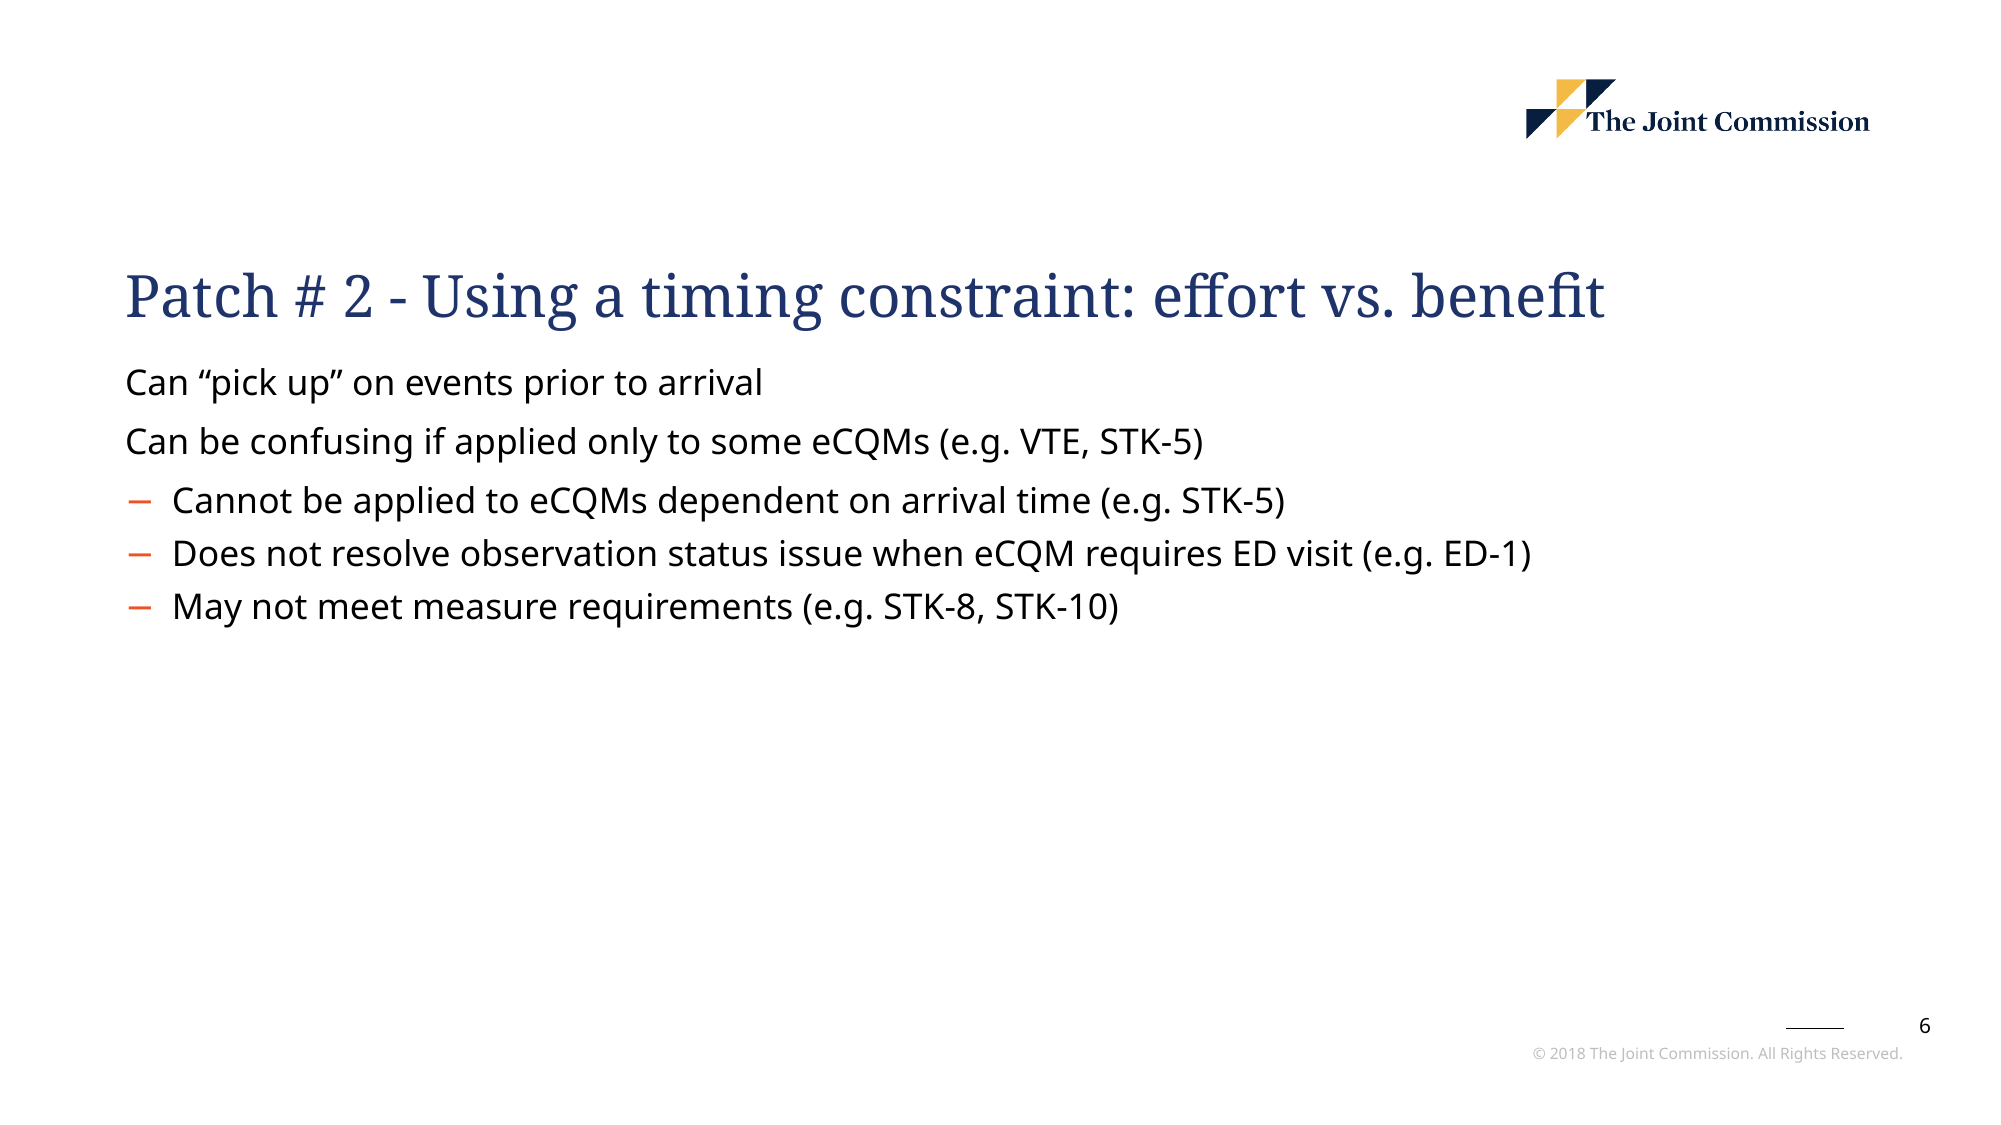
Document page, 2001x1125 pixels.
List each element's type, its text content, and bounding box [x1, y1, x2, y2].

list Can “pick up” on events prior to arrival Can be confusing if applied only to some eCQMs (e.g. VTE, STK-5) Cannot be applied to eCQMs dependent on arrival time (e.g. STK-5) Does not resolve observation status issue when eCQM requires ED visit (e.g. ED-1) May not meet measure requirements (e.g. STK-8, STK-10) [125, 360, 1879, 960]
title Patch # 2 - Using a timing constraint: effort vs. benefit [125, 178, 1879, 329]
picture [1526, 79, 1870, 139]
